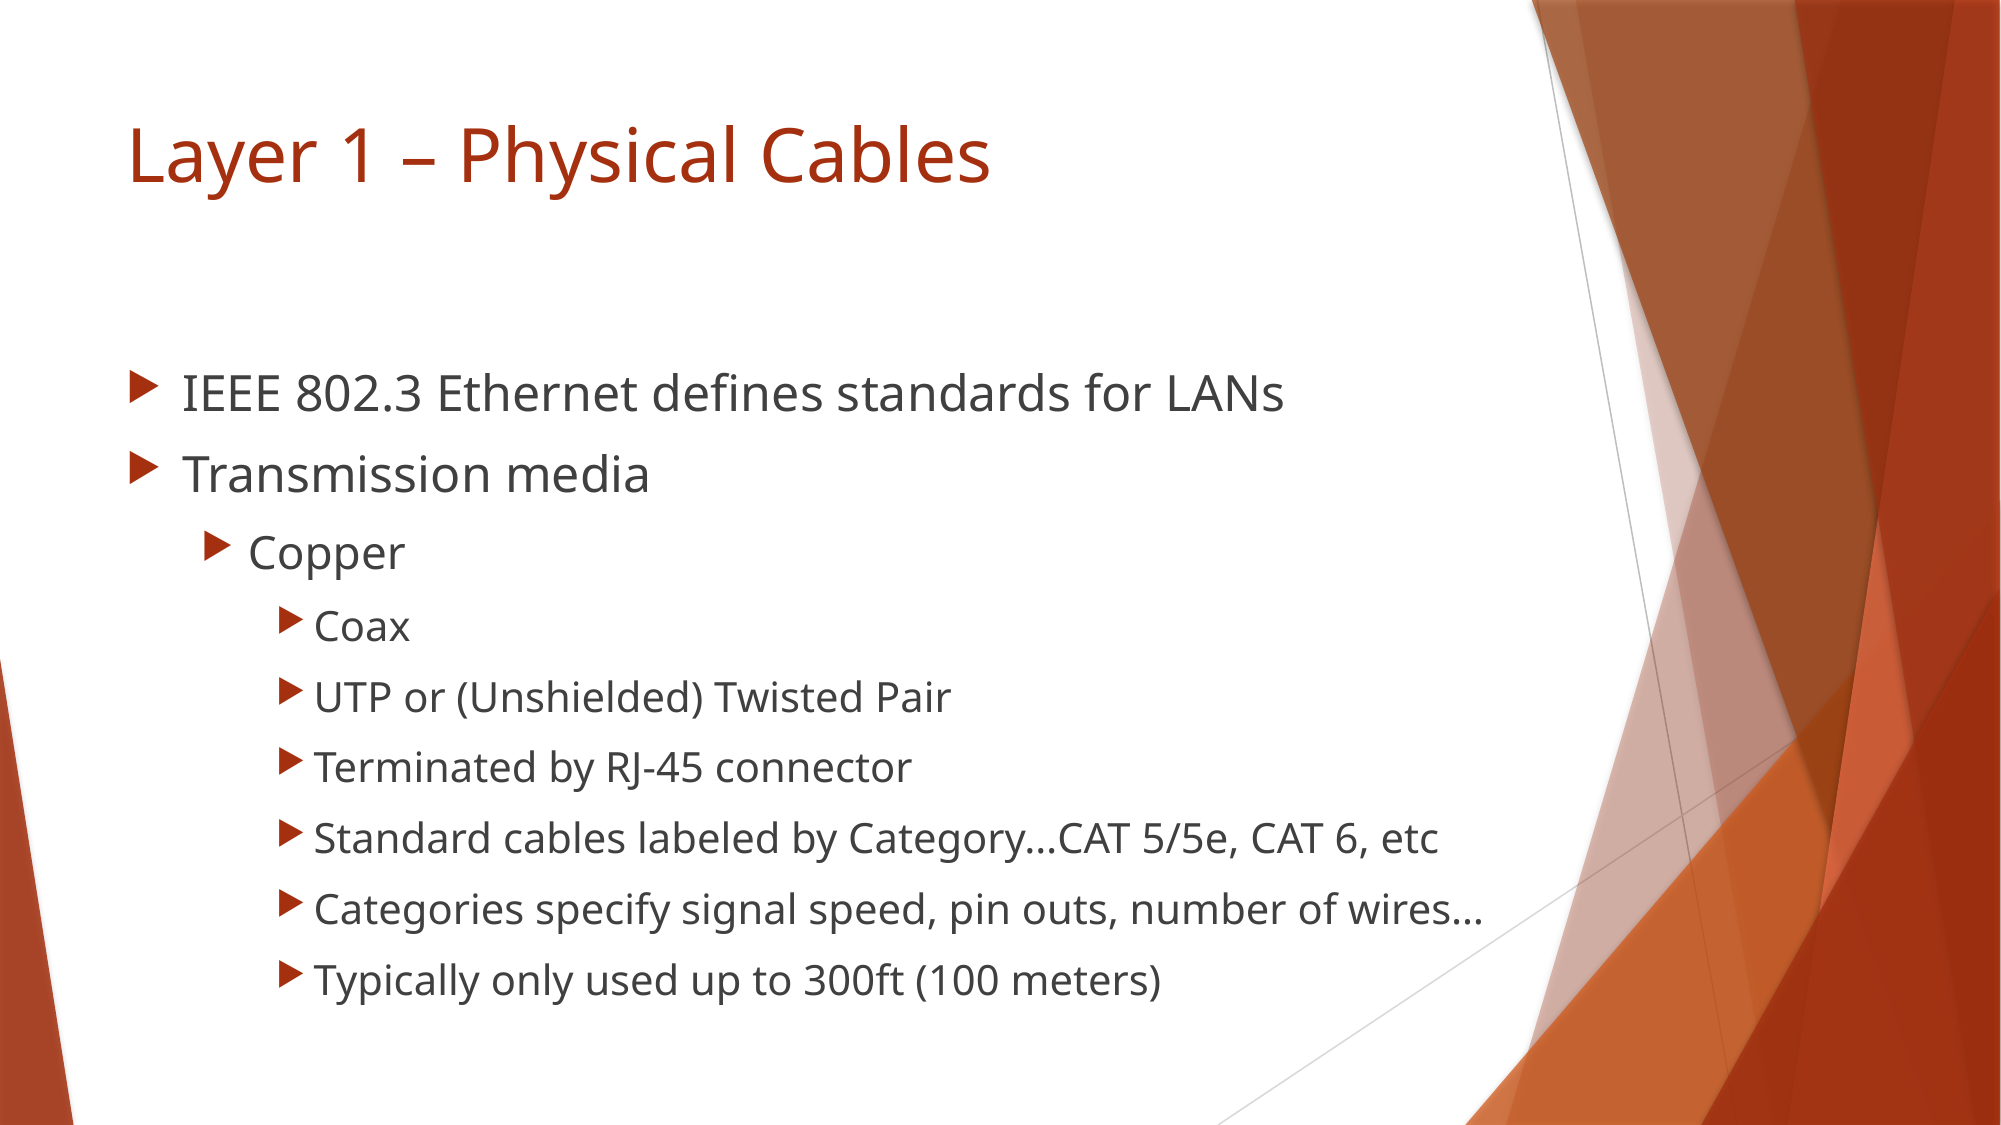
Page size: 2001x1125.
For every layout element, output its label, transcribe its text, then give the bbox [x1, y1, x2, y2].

list IEEE 802.3 Ethernet defines standards for LANs Transmission media Copper Coax UTP or (Unshielded) Twisted Pair Terminated by RJ-45 connector Standard cables labeled by Category…CAT 5/5e, CAT 6, etc Categories specify signal speed, pin outs, number of wires… Typically only used up to 300ft (100 meters) [111, 354, 1522, 992]
title Layer 1 – Physical Cables [111, 99, 1522, 317]
